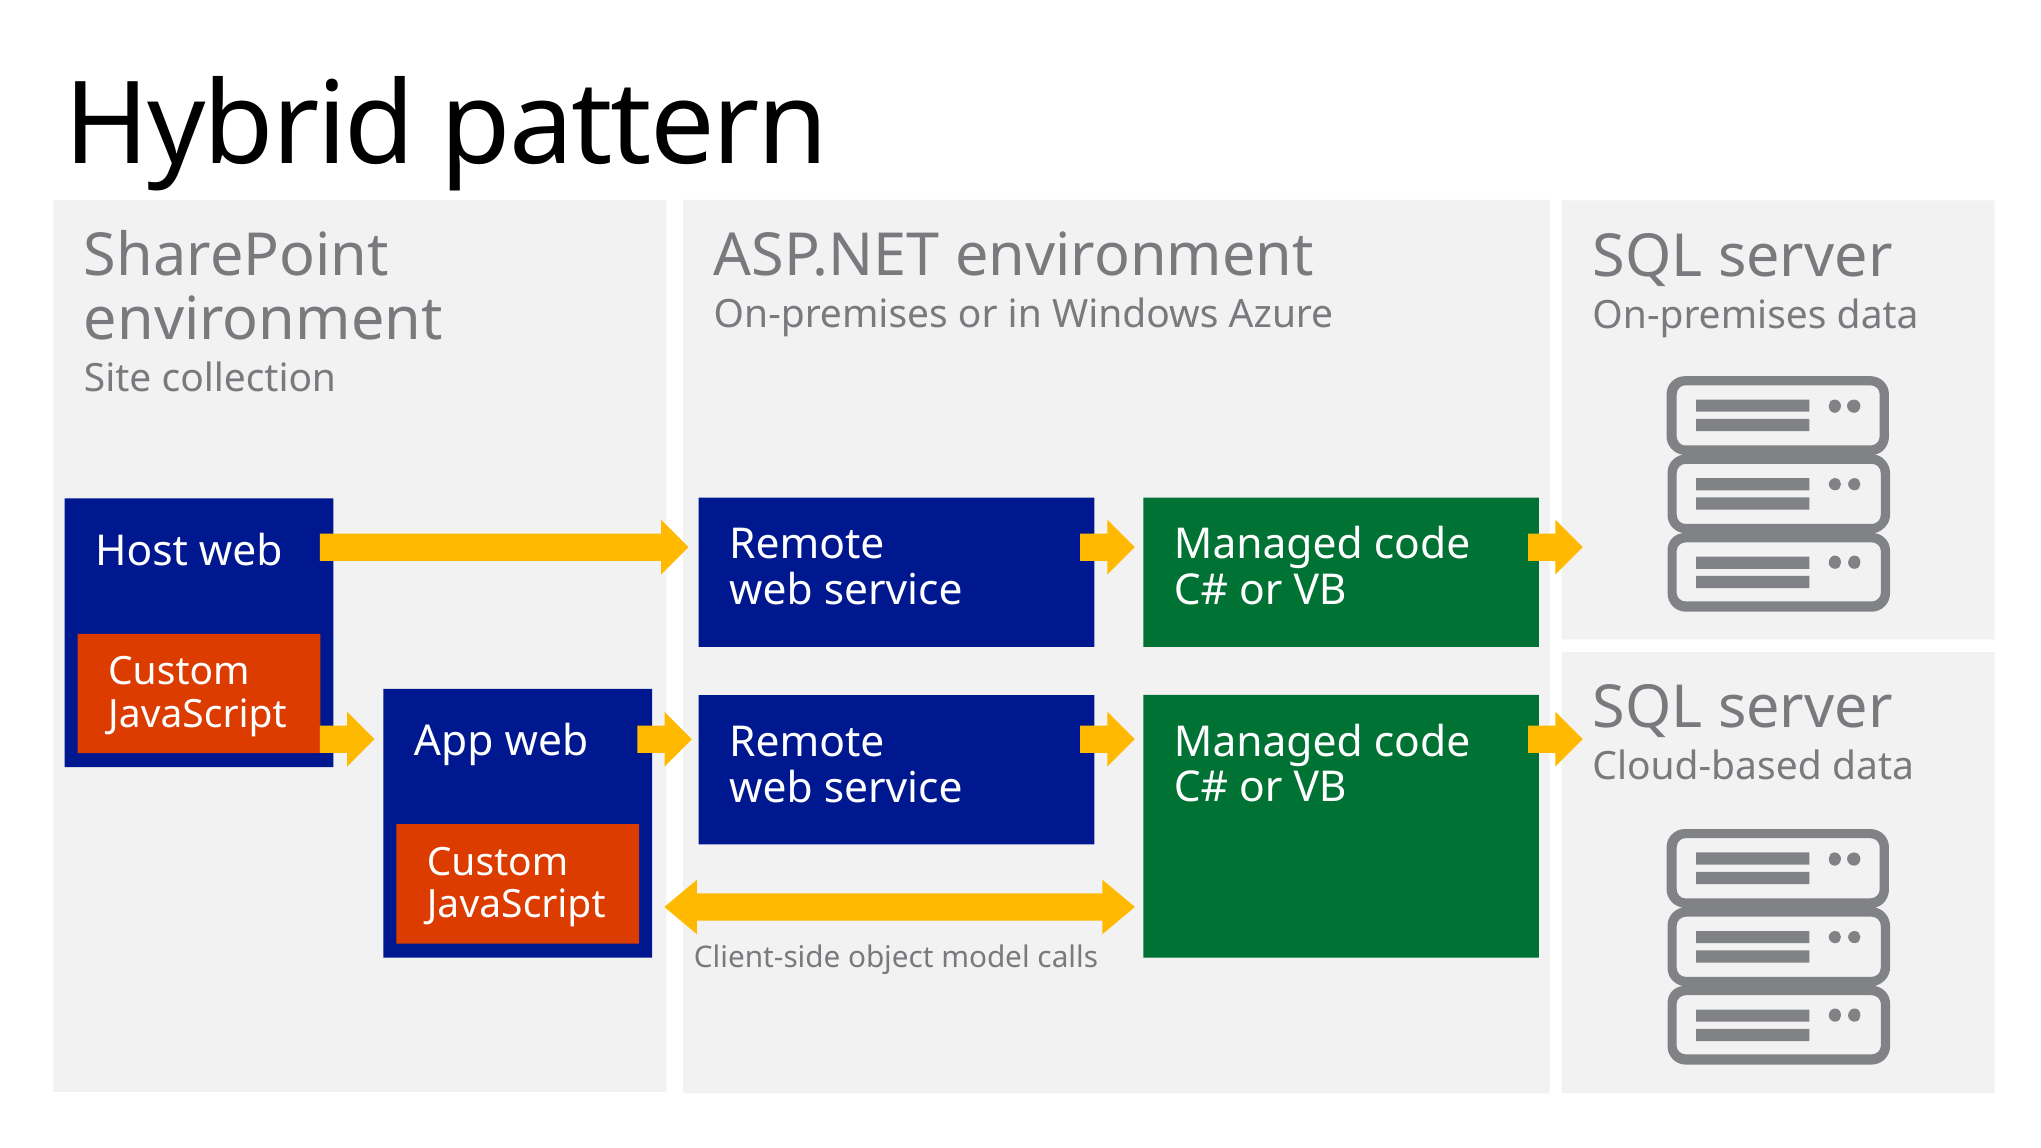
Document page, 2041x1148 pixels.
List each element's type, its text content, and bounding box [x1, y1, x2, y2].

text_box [1527, 200, 1995, 1094]
text_box SharePoint environment Site collection [53, 199, 319, 1093]
title Hybrid pattern [40, 49, 1907, 175]
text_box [319, 199, 1550, 1094]
text_box Custom JavaScript [77, 633, 319, 754]
text_box Host web [64, 498, 319, 768]
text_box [664, 879, 1136, 982]
